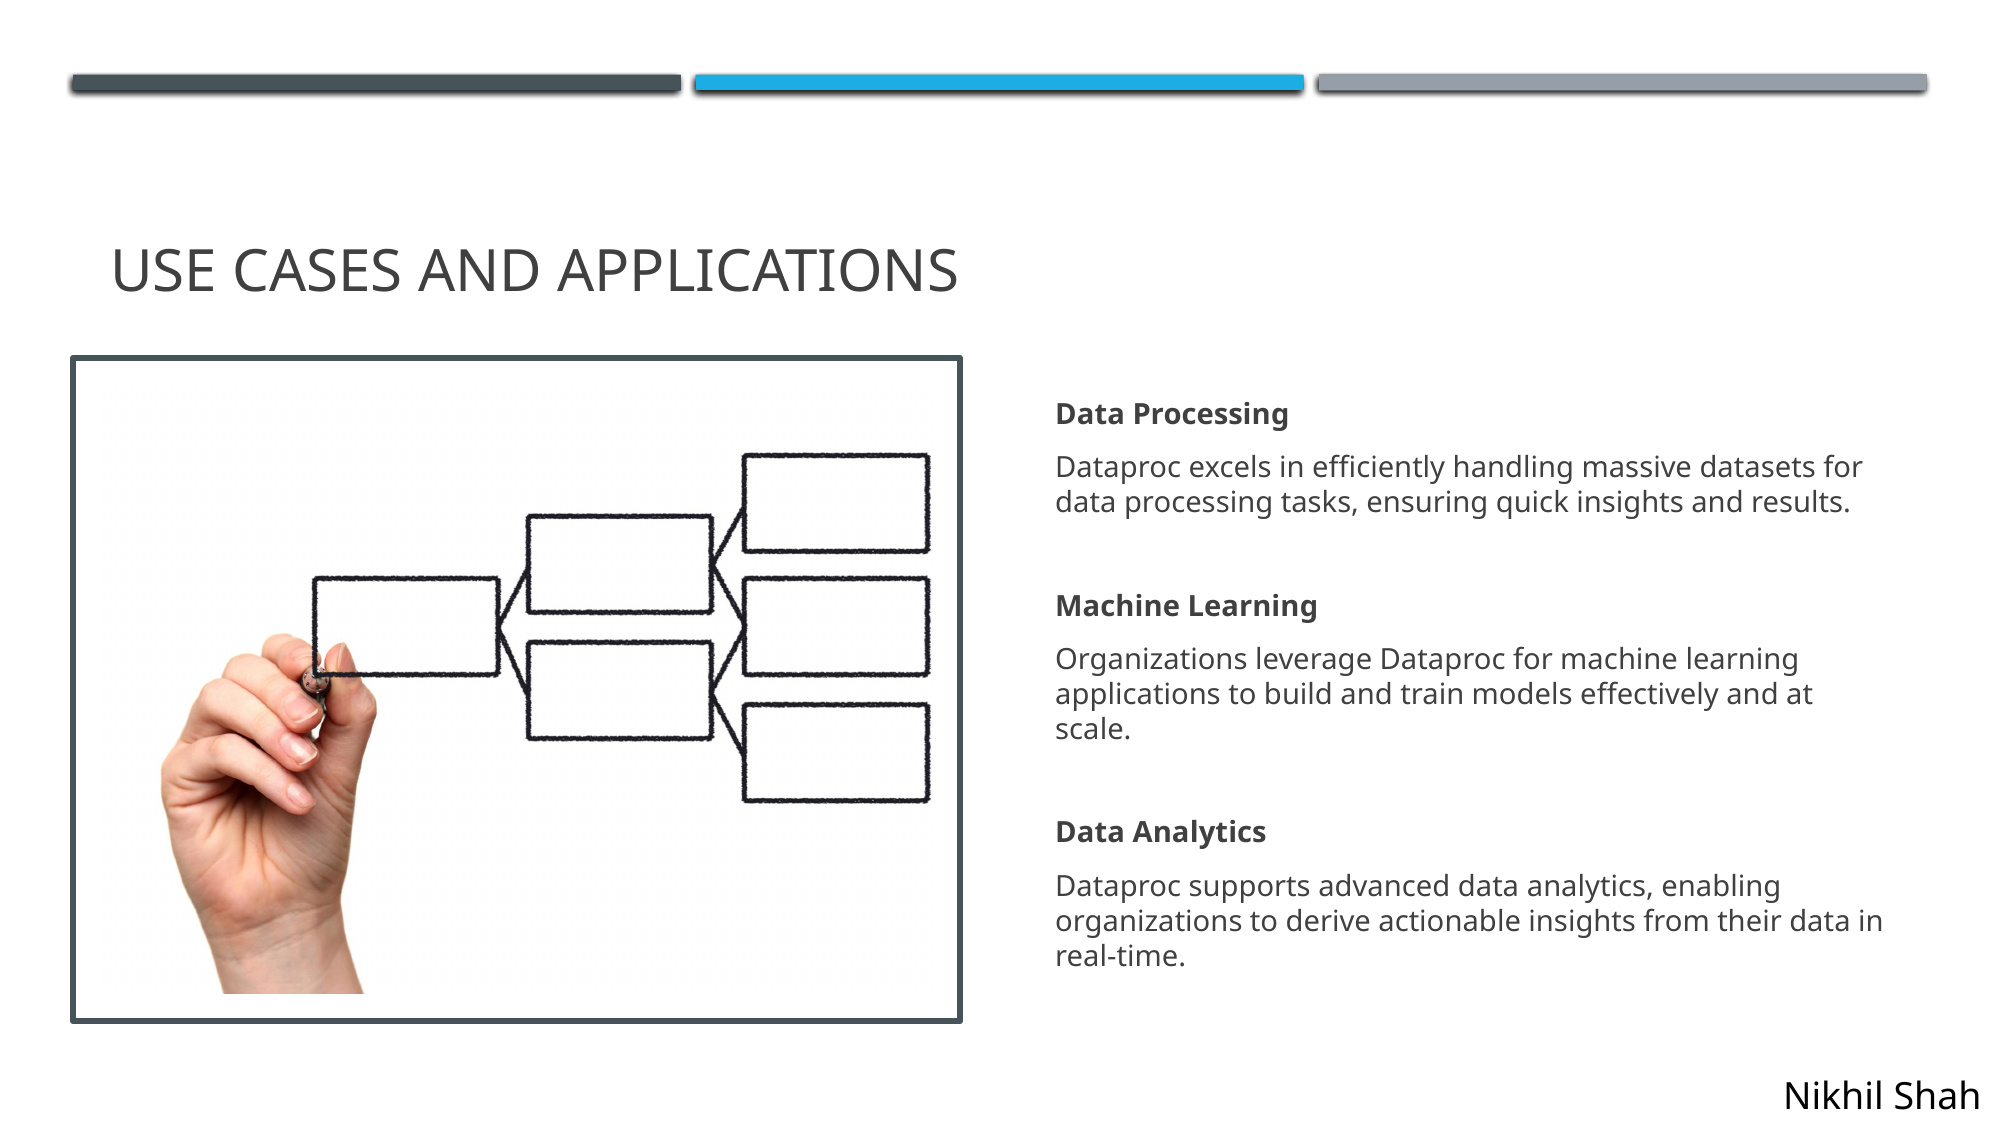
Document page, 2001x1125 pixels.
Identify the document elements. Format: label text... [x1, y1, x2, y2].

list Data Processing Dataproc excels in efficiently handling massive datasets for data processing tasks, ensuring quick insights and results. Machine Learning Organizations leverage Dataproc for machine learning applications to build and train models effectively and at scale. Data Analytics Dataproc supports advanced data analytics, enabling organizations to derive actionable insights from their data in real-time. [1040, 383, 1905, 981]
text_box [71, 356, 962, 1023]
text_box [1318, 73, 1928, 92]
title Use Cases and Applications [95, 115, 1905, 311]
text_box [695, 74, 1304, 91]
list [99, 384, 934, 995]
text_box [72, 74, 682, 92]
